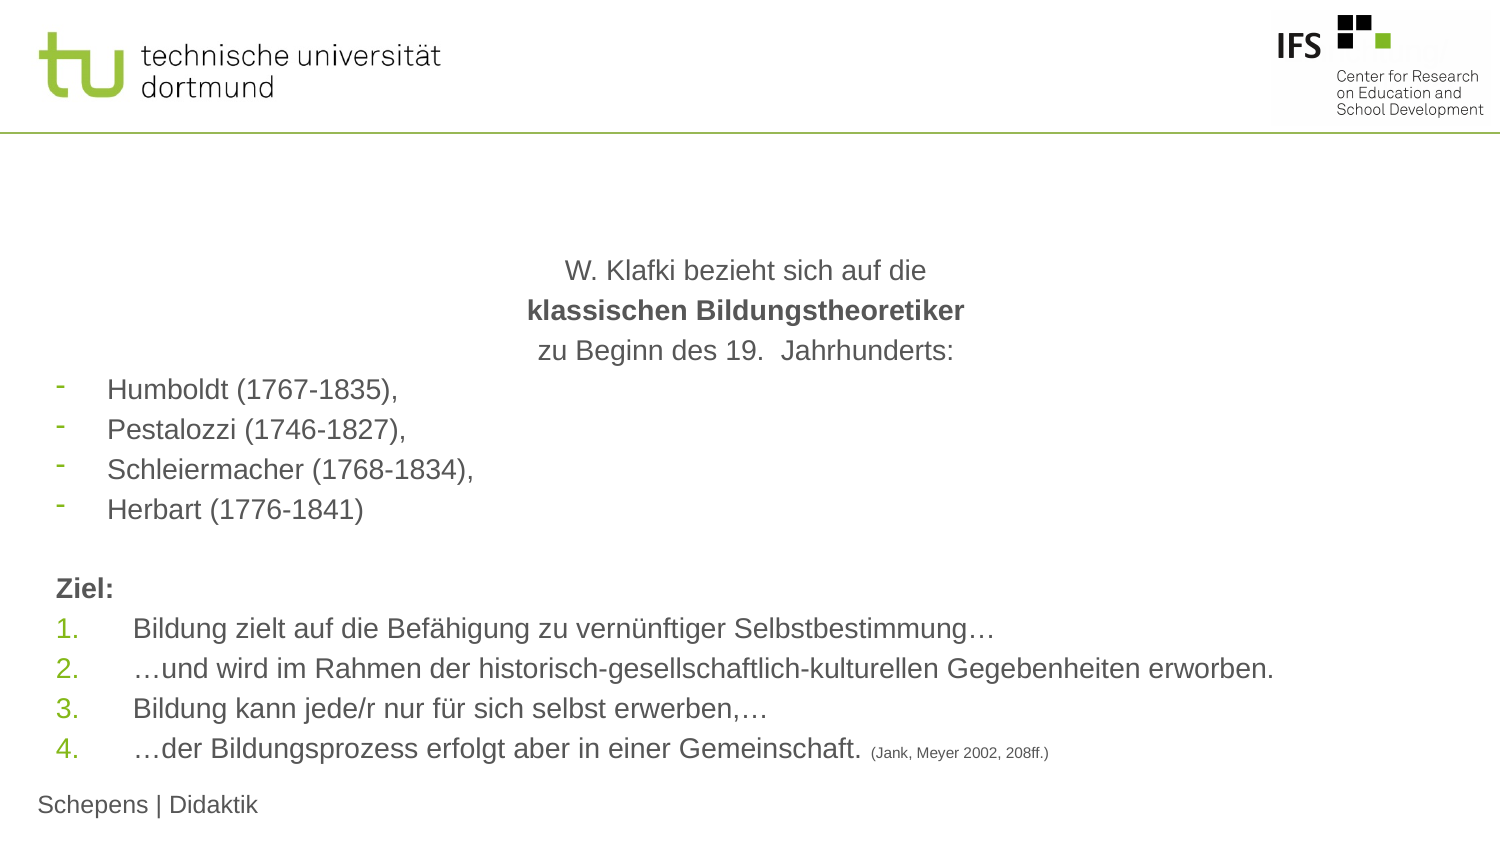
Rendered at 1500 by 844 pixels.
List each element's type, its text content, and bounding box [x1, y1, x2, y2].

picture [1271, 10, 1491, 126]
picture [9, 2, 476, 132]
list W. Klafki bezieht sich auf die klassischen Bildungstheoretiker zu Beginn des 19. Jahrhunderts: Humboldt (1767-1835), Pestalozzi (1746-1827), Schleiermacher (1768-1834), Herbart (1776-1841) Ziel: Bildung zielt auf die Befähigung zu vernünftiger Selbstbestimmung… …und wird im Rahmen der historisch-gesellschaftlich-kulturellen Gegebenheiten erworben. Bildung kann jede/r nur für sich selbst erwerben,… …der Bildungsprozess erfolgt aber in einer Gemeinschaft. (Jank, Meyer 2002, 208ff.) [41, 244, 1459, 777]
